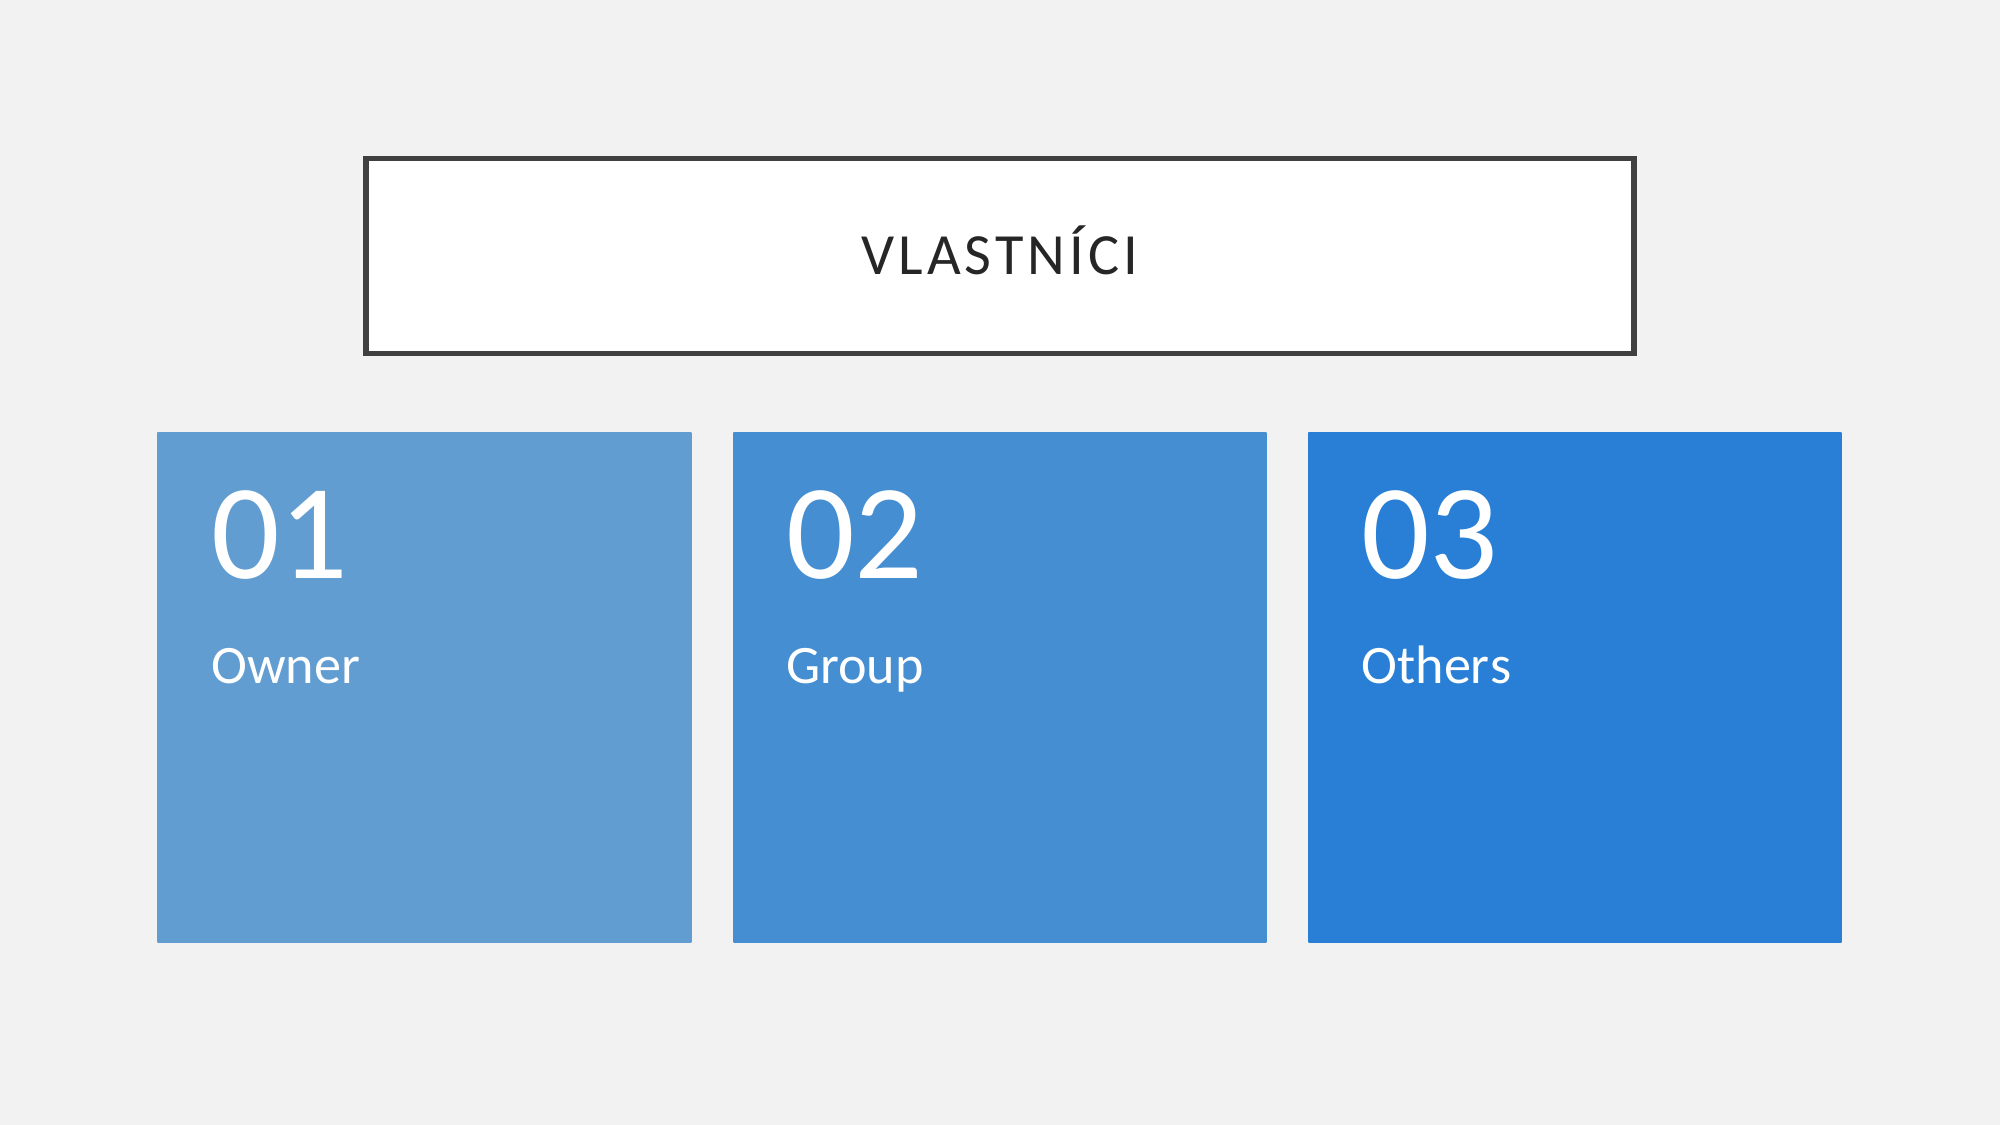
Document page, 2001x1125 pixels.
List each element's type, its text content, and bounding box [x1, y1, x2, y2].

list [158, 432, 1842, 942]
title Vlastníci [363, 156, 1637, 356]
